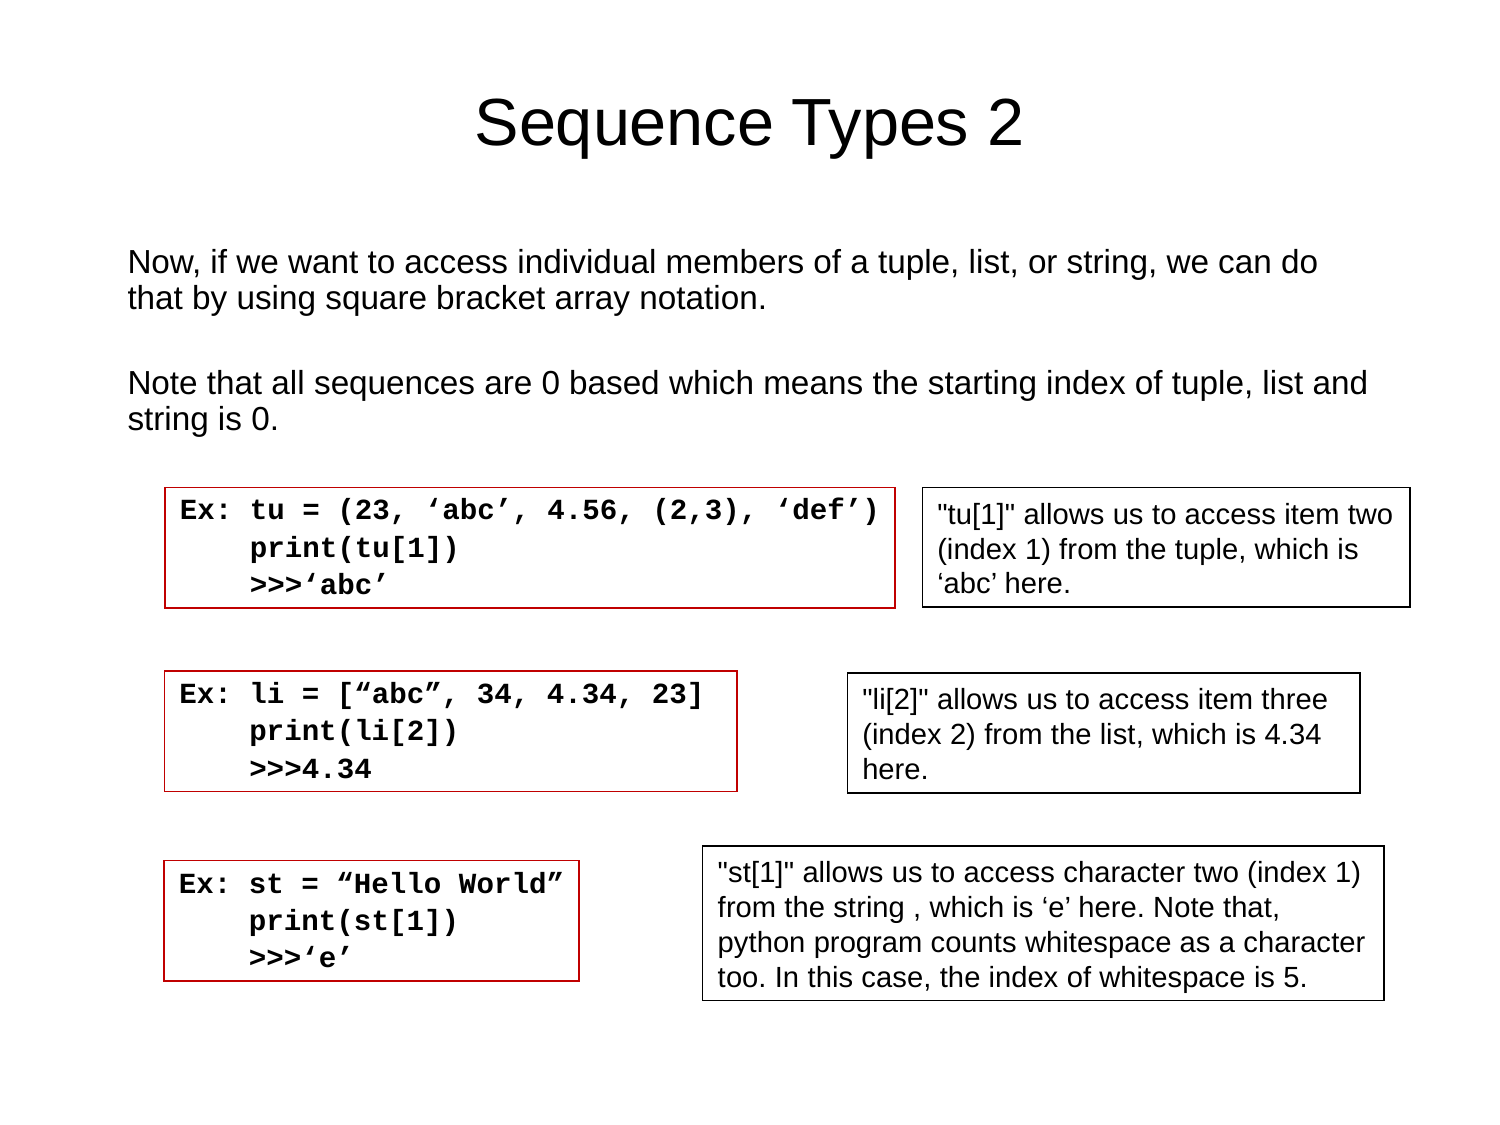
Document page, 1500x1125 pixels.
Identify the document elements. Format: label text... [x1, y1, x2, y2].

text_box Ex: st = “Hello World” print(st[1]) >>>‘e’ [164, 860, 579, 982]
text_box Ex: tu = (23, ‘abc’, 4.56, (2,3), ‘def’) print(tu[1]) >>>‘abc’ [165, 487, 895, 609]
text_box Ex: li = [“abc”, 34, 4.34, 23] print(li[2]) >>>4.34 [164, 671, 737, 792]
title Sequence Types 2 [112, 24, 1388, 213]
list Now, if we want to access individual members of a tuple, list, or string, we can do that by using square bracket array notation. Note that all sequences are 0 based which means the starting index of tuple, list and string is 0. [112, 237, 1388, 1050]
text_box "li[2]" allows us to access item three (index 2) from the list, which is 4.34 here. [847, 673, 1360, 793]
text_box "tu[1]" allows us to access item two (index 1) from the tuple, which is ‘abc’ here. [922, 487, 1410, 608]
text_box "st[1]" allows us to access character two (index 1) from the string , which is ‘e’ here. Note that, python program counts whitespace as a character too. In this case, the index of whitespace is 5. [702, 845, 1385, 1001]
